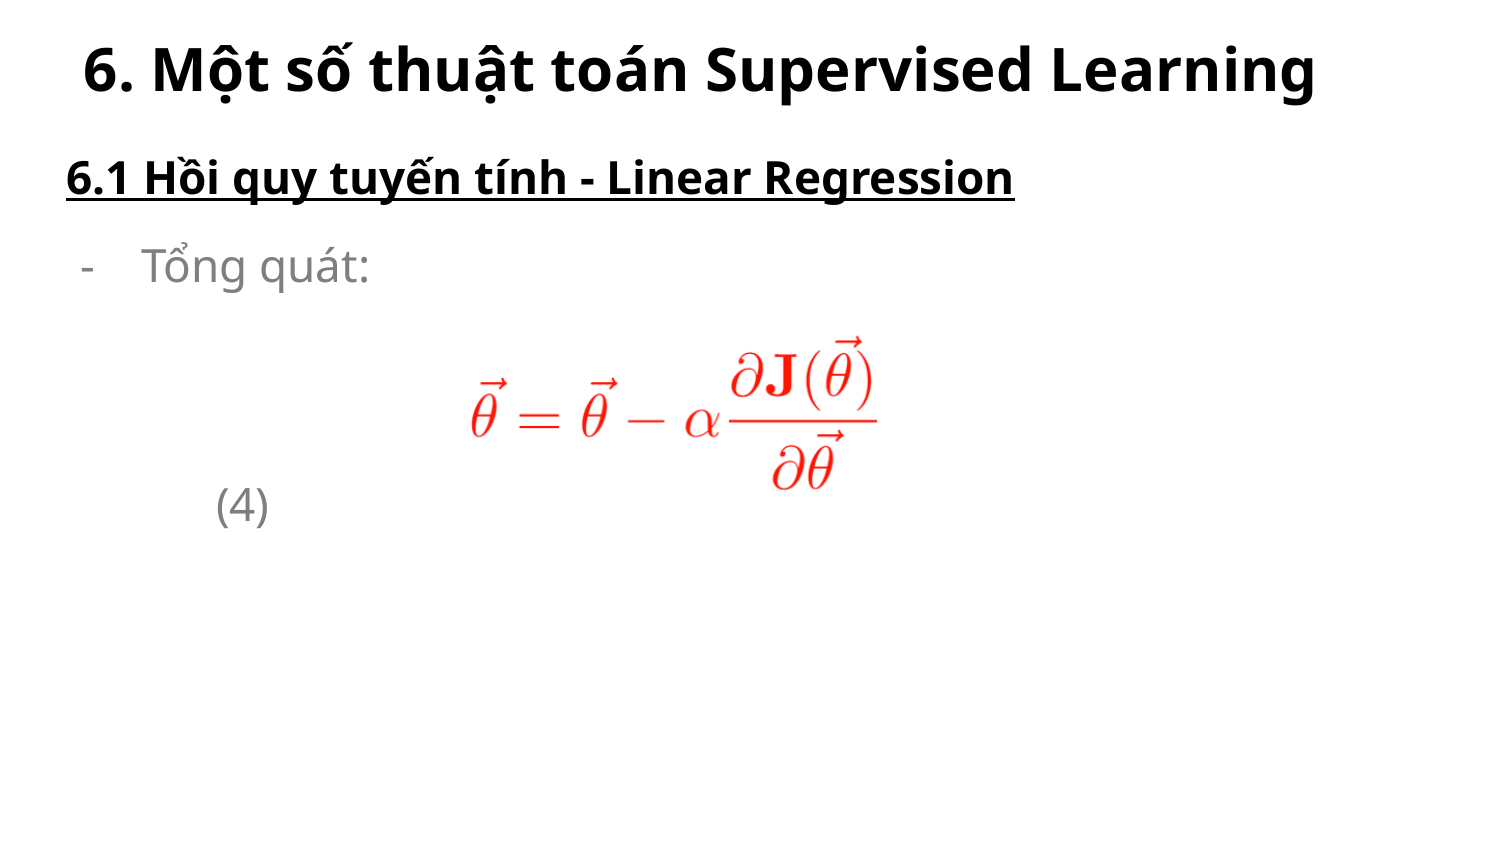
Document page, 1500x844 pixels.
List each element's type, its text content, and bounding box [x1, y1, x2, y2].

title 6. Một số thuật toán Supervised Learning [69, 16, 1467, 119]
picture [415, 304, 901, 524]
list 6.1 Hồi quy tuyến tính - Linear Regression Tổng quát: (4) [51, 125, 1467, 829]
